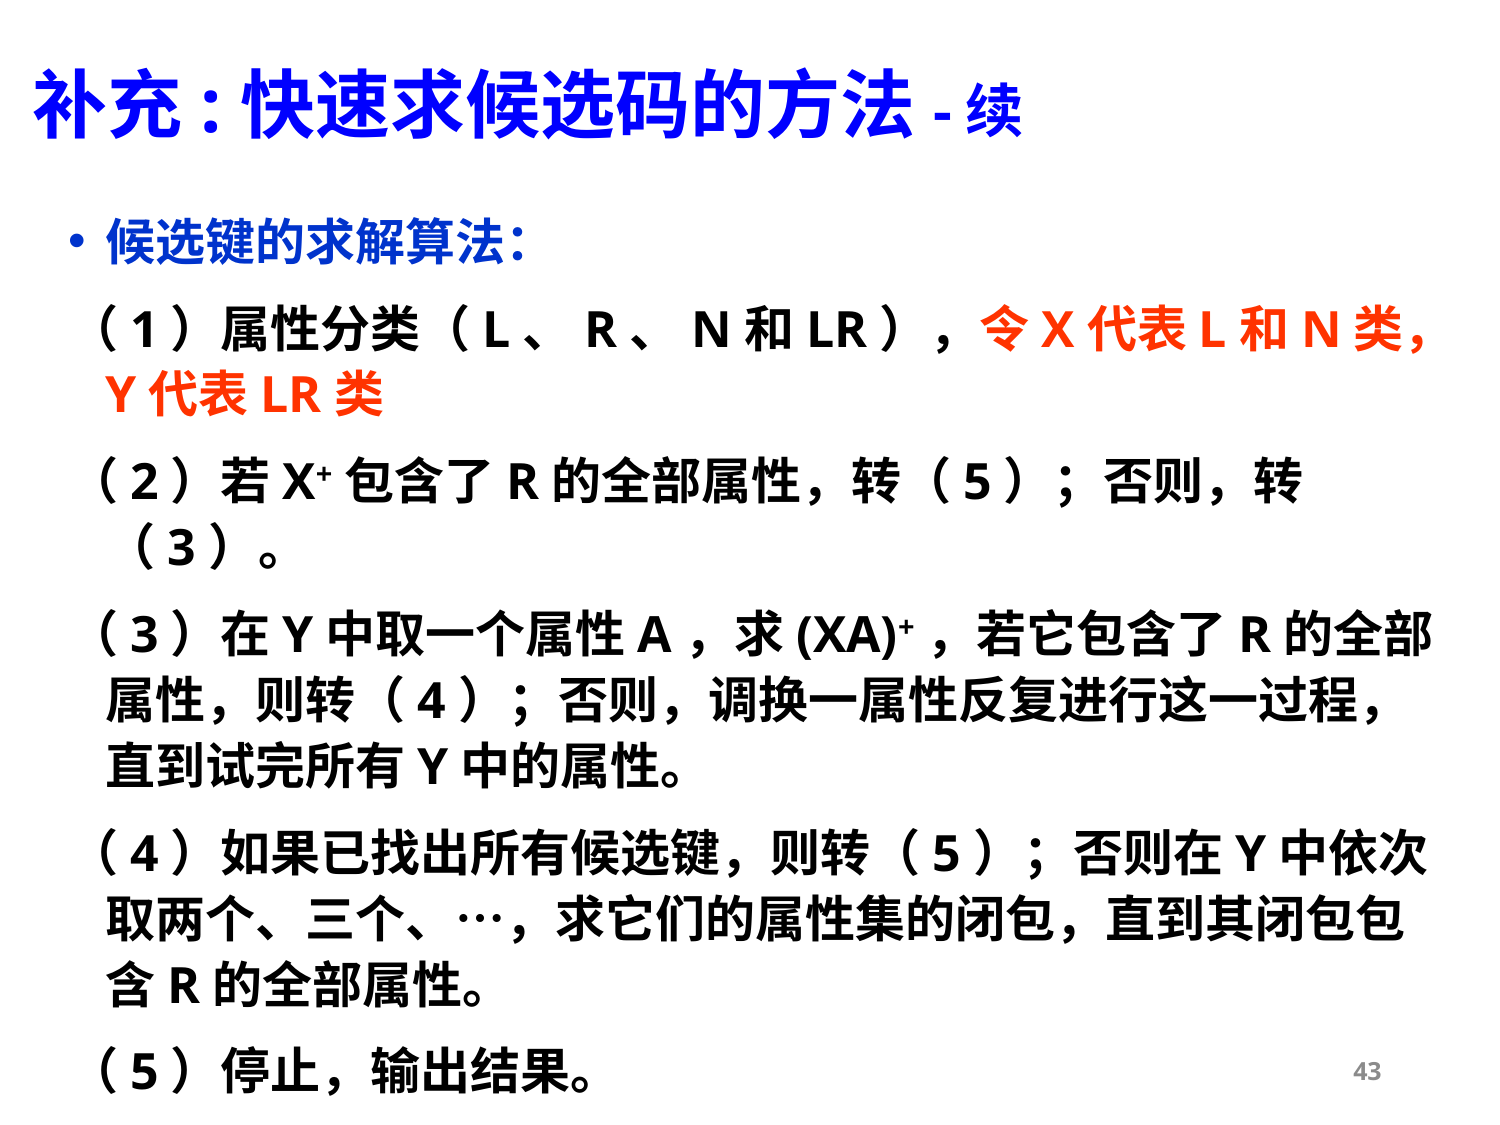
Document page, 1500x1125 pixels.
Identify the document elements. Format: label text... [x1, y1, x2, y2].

slide_number 43 [1059, 1047, 1397, 1103]
list 候选键的求解算法： （1）属性分类（L、R、N和LR），令X代表L和N类，Y代表LR类 （2）若X+包含了R的全部属性，转（5）；否则，转（3）。 （3）在Y中取一个属性A，求(XA)+，若它包含了R的全部属性，则转（4）；否则，调换一属性反复进行这一过程，直到试完所有Y中的属性。 （4）如果已找出所有候选键，则转（5）；否则在Y中依次取两个、三个、…，求它们的属性集的闭包，直到其闭包包含R的全部属性。 （5）停止，输出结果。 [53, 172, 1459, 1047]
title 补充:快速求候选码的方法-续 [17, 44, 1477, 173]
